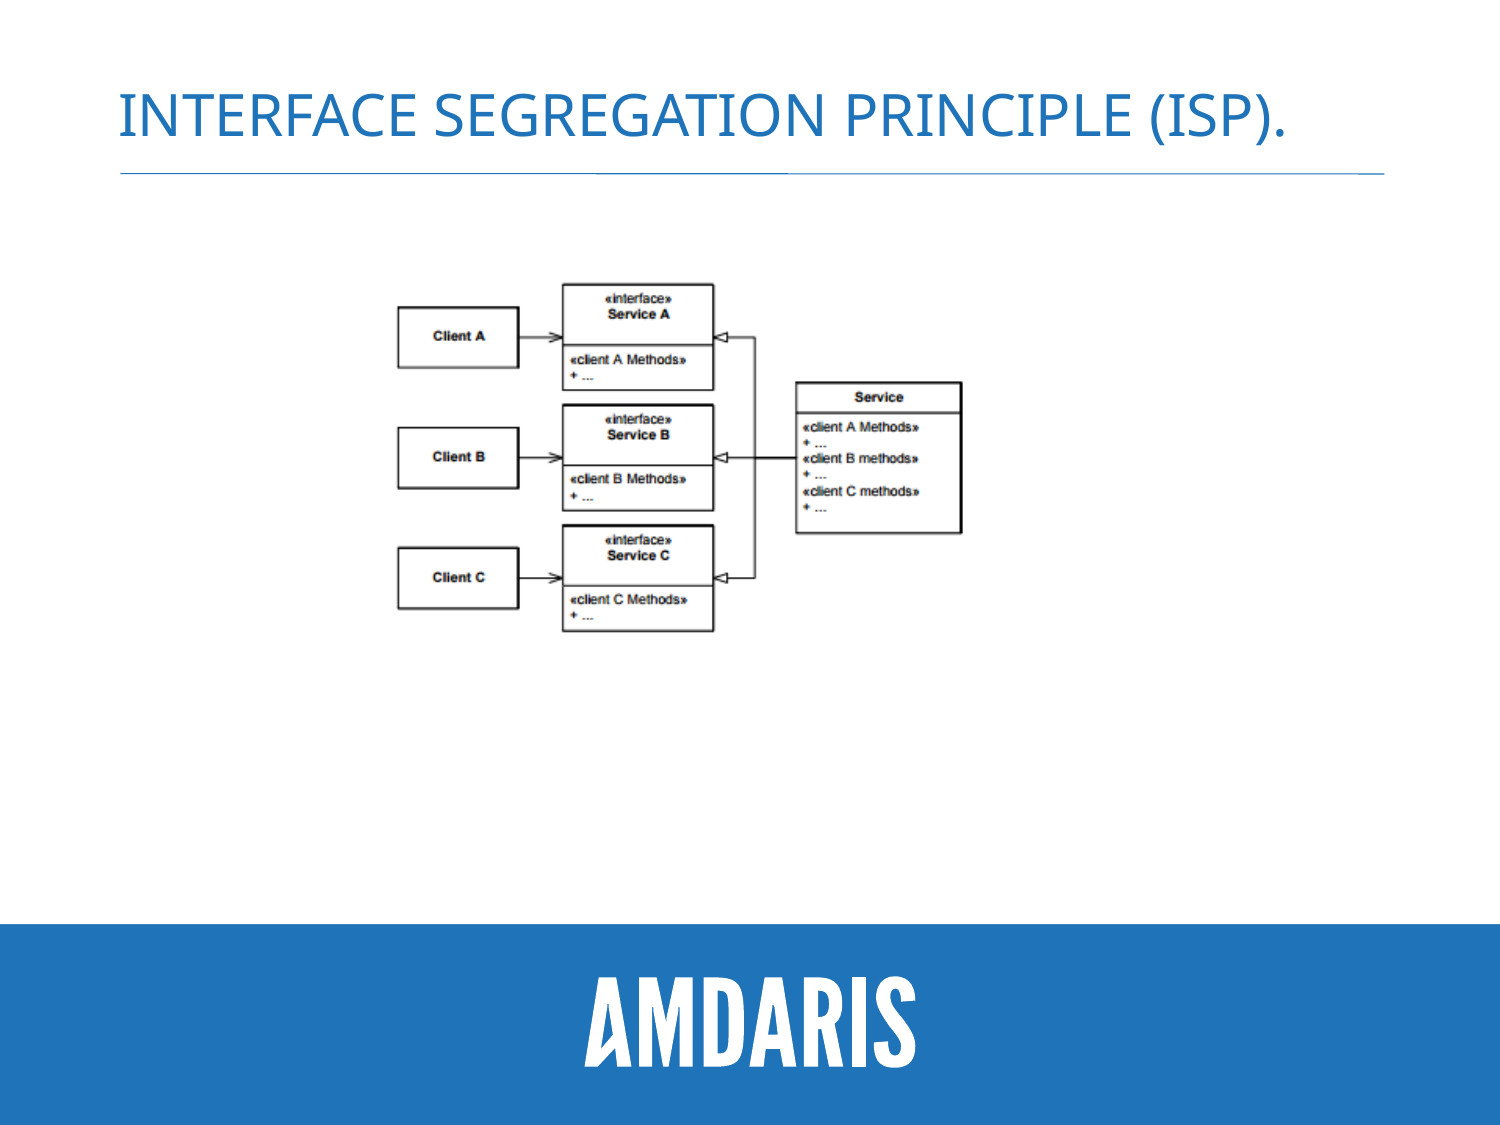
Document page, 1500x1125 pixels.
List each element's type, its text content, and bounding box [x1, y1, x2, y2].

title Interface Segregation Principle (ISP). [103, 59, 1397, 175]
picture [268, 225, 1060, 656]
